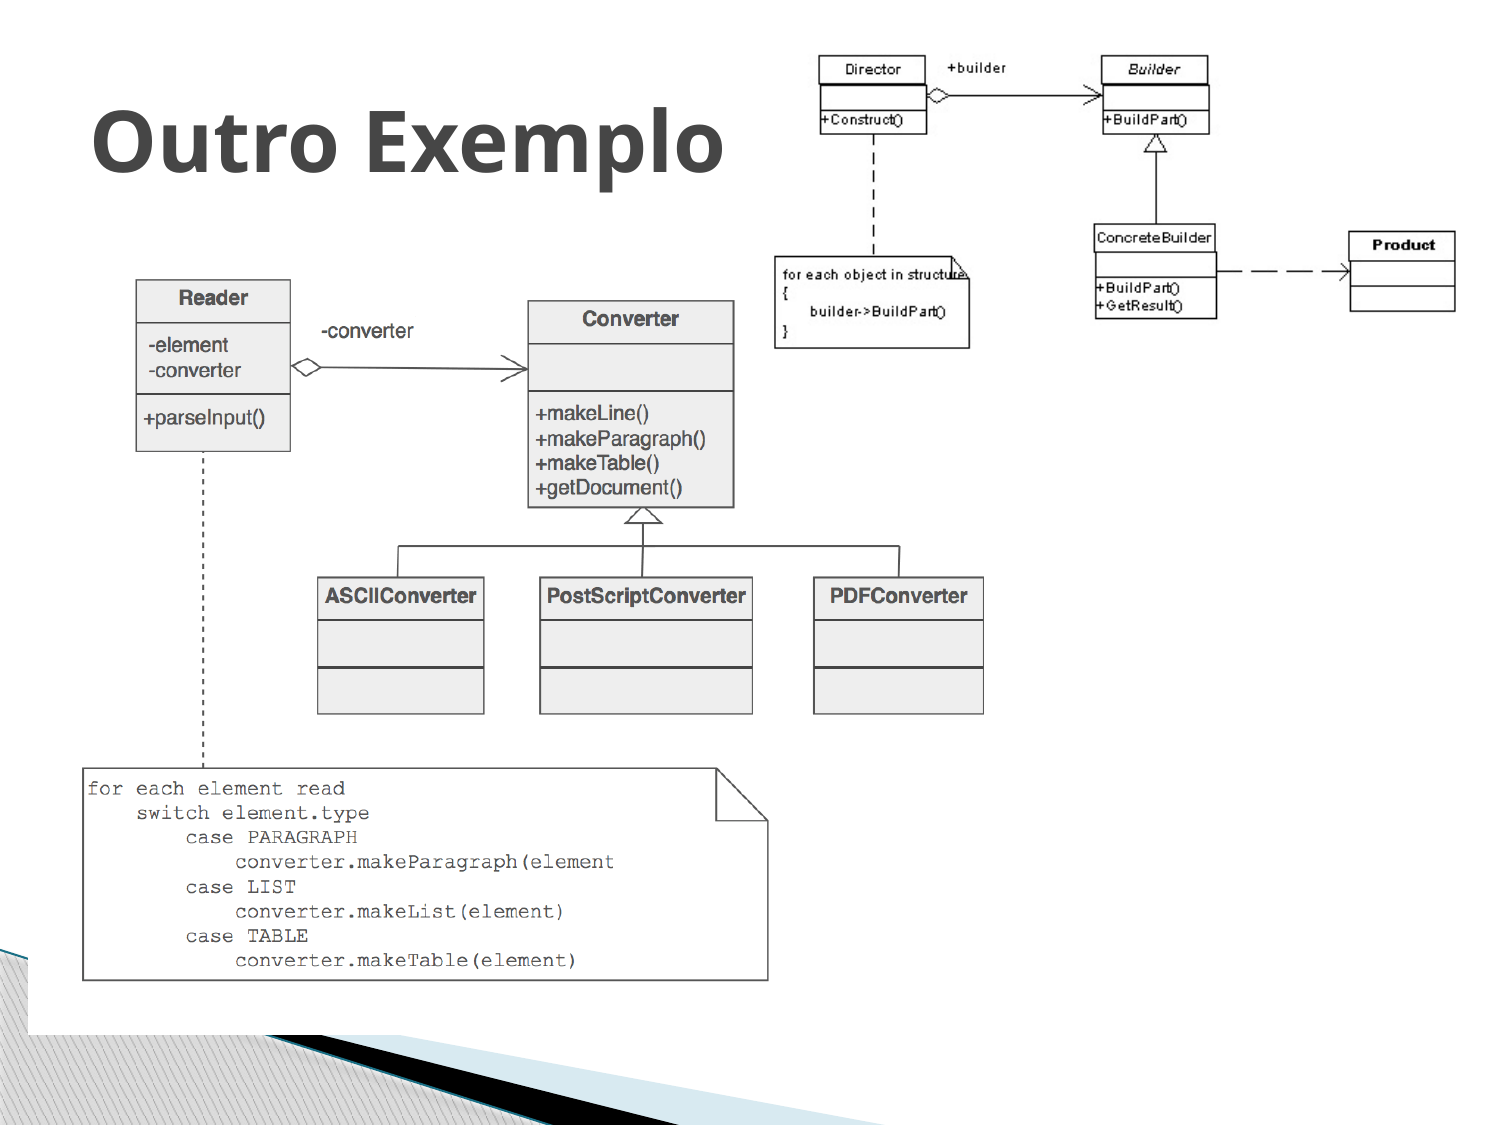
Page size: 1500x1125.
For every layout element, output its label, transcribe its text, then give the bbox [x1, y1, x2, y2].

picture [28, 42, 1500, 1036]
title Outro Exemplo [75, 45, 770, 233]
